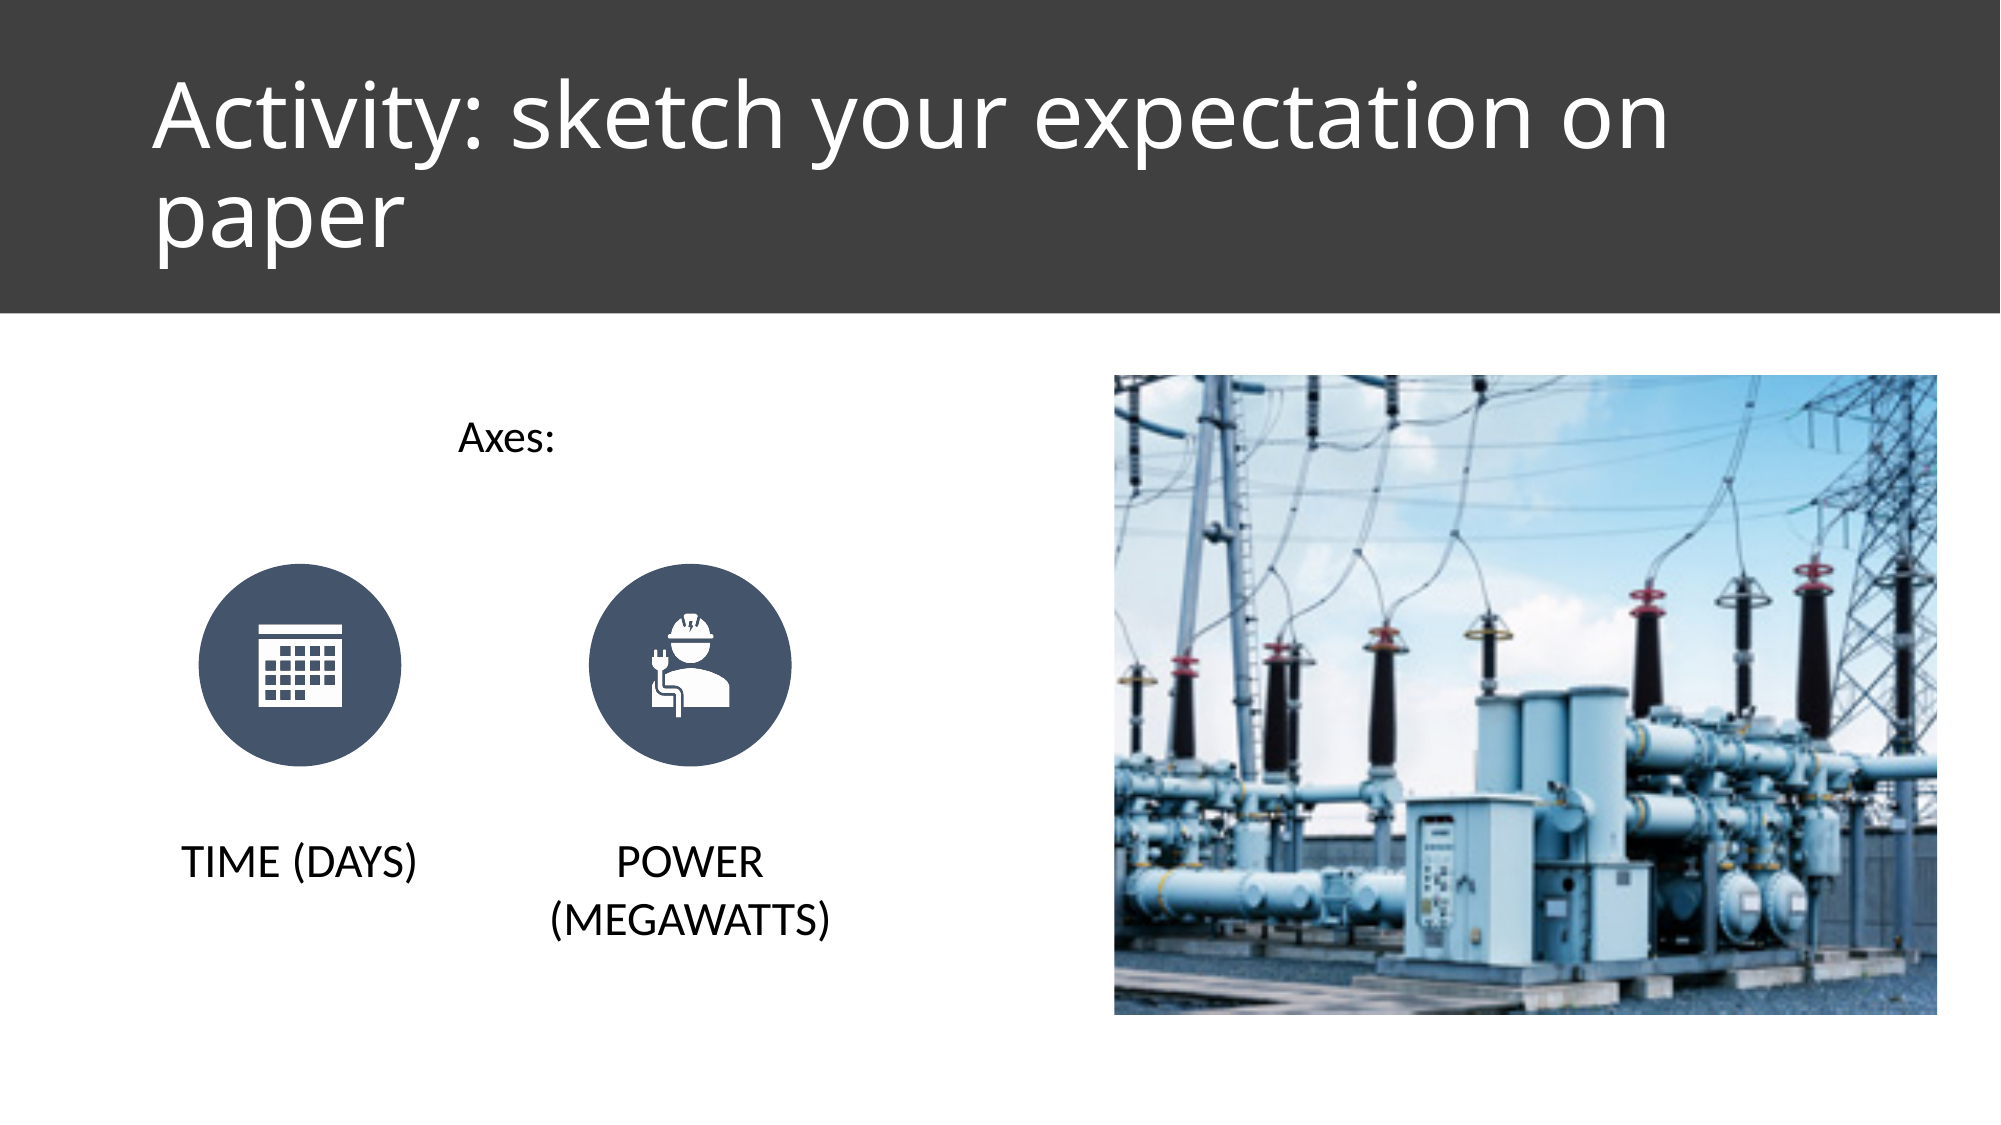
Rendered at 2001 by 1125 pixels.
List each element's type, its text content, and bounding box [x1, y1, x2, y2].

title Activity: sketch your expectation on paper [137, 60, 1863, 278]
text_box [0, 0, 2000, 314]
picture [1114, 374, 1938, 1015]
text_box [0, 562, 1000, 950]
list Axes: [443, 394, 642, 482]
